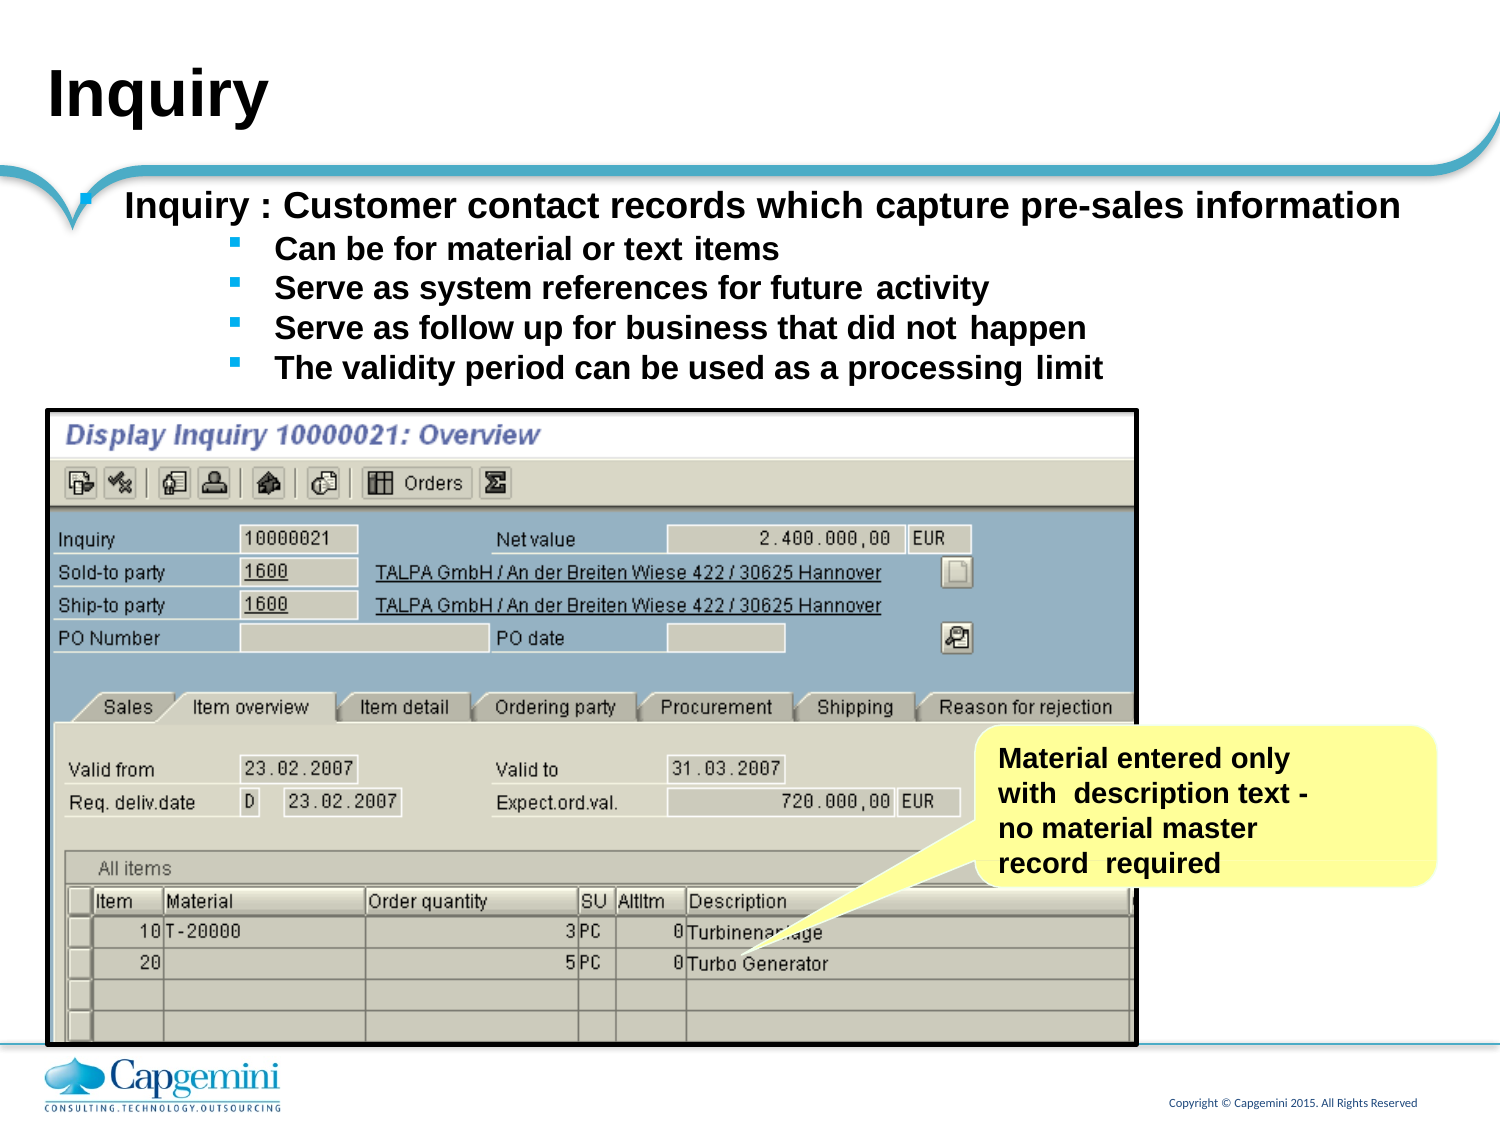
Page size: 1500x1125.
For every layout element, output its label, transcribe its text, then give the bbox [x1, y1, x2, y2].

text_box [741, 725, 1438, 955]
text_box Inquiry : Customer contact records which capture pre-sales information Can be for material or text items Serve as system references for future activity Serve as follow up for business that did not happen The validity period can be used as a processing limit [75, 181, 1450, 387]
text_box [47, 410, 1137, 1045]
picture [44, 1056, 281, 1113]
title Inquiry [45, 49, 356, 238]
text_box Material entered only with description text - no material master record required [995, 739, 1358, 880]
